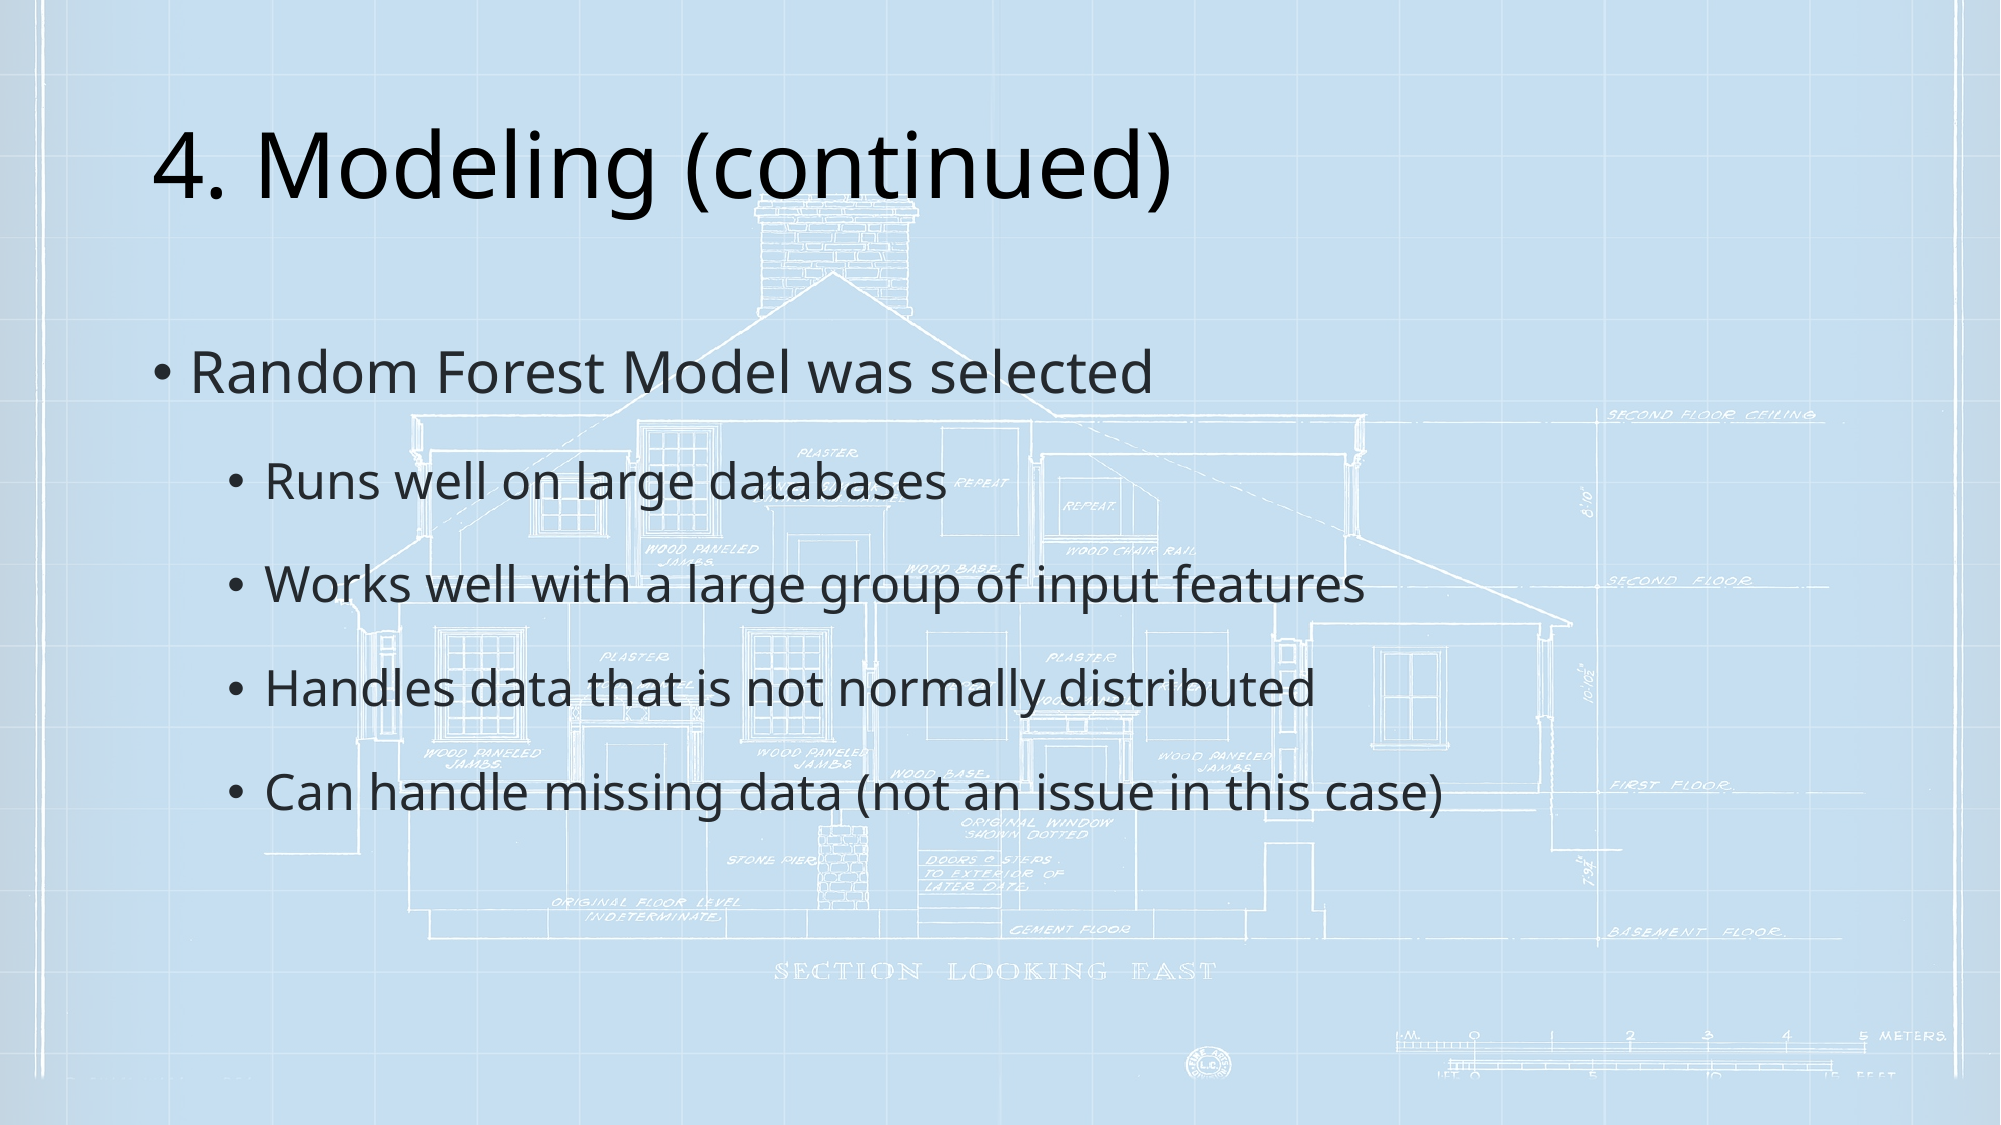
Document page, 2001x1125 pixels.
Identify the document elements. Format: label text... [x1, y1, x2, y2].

title 4. Modeling (continued) [137, 59, 1863, 278]
list Random Forest Model was selected Runs well on large databases Works well with a large group of input features Handles data that is not normally distributed Can handle missing data (not an issue in this case) [137, 335, 1863, 1050]
